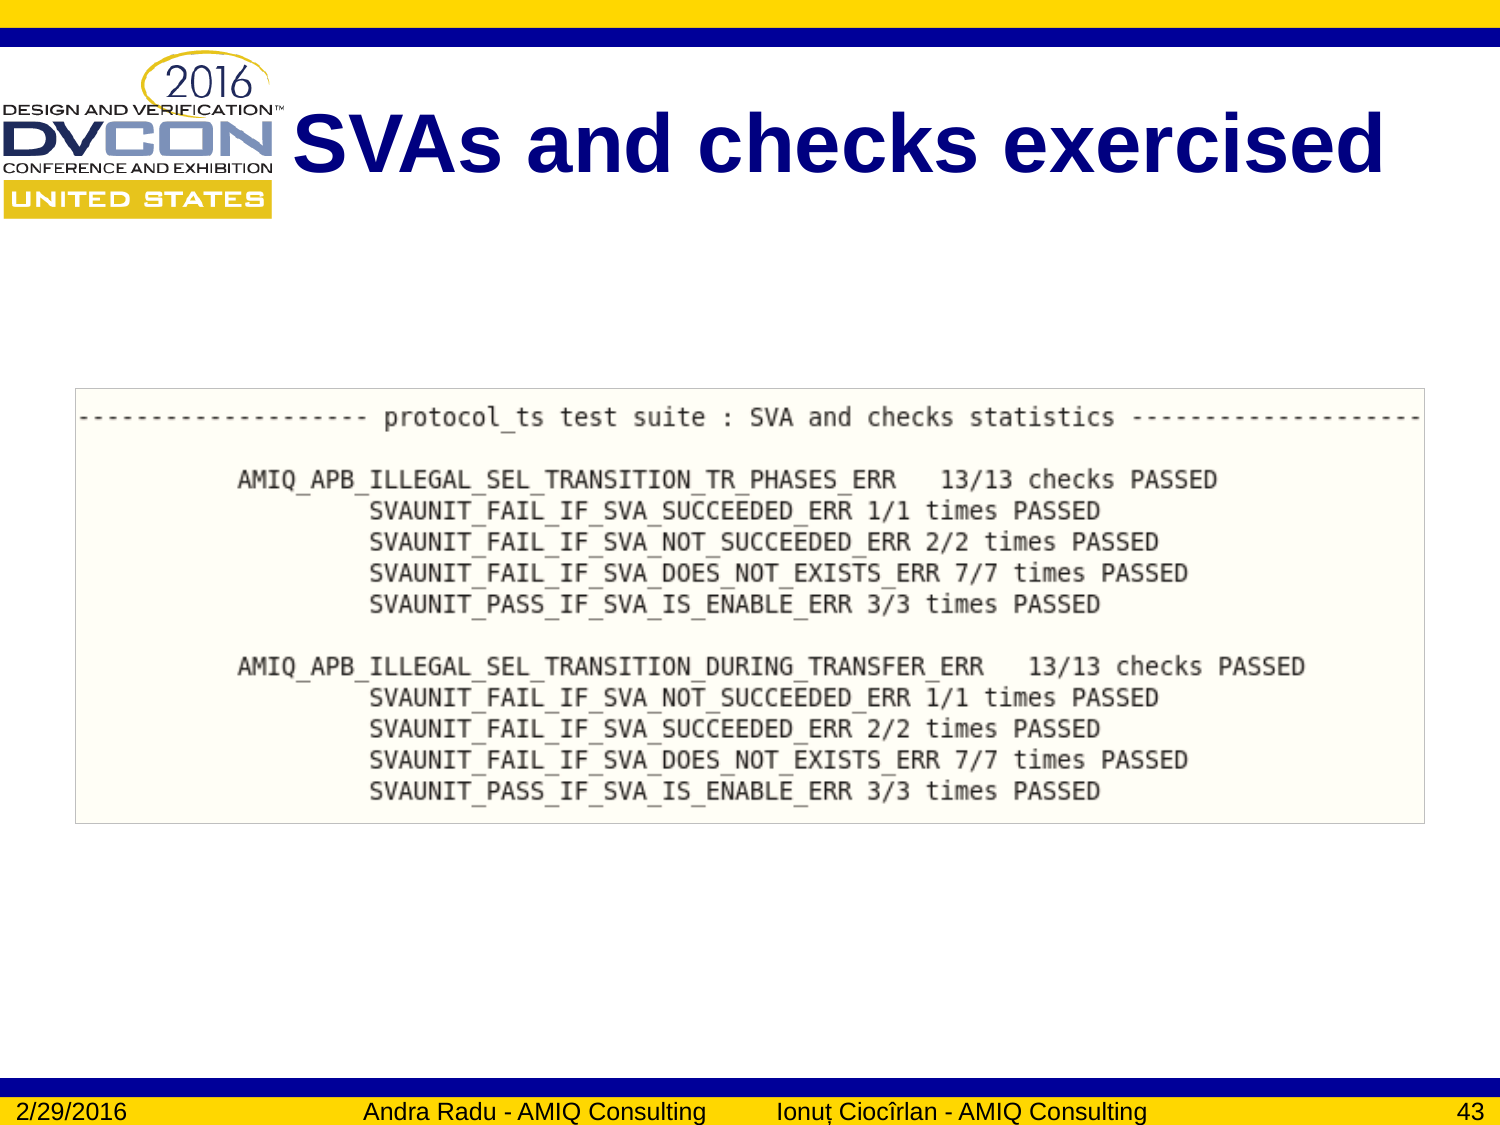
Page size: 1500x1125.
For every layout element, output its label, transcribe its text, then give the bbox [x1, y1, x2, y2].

title SVAs and checks exercised [277, 45, 1478, 233]
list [74, 388, 1426, 825]
footer Andra Radu - AMIQ Consulting Ionuț Ciocîrlan - AMIQ Consulting [187, 1097, 1325, 1124]
slide_number 43 [1350, 1097, 1500, 1124]
picture [0, 46, 277, 223]
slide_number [0, 1097, 175, 1124]
